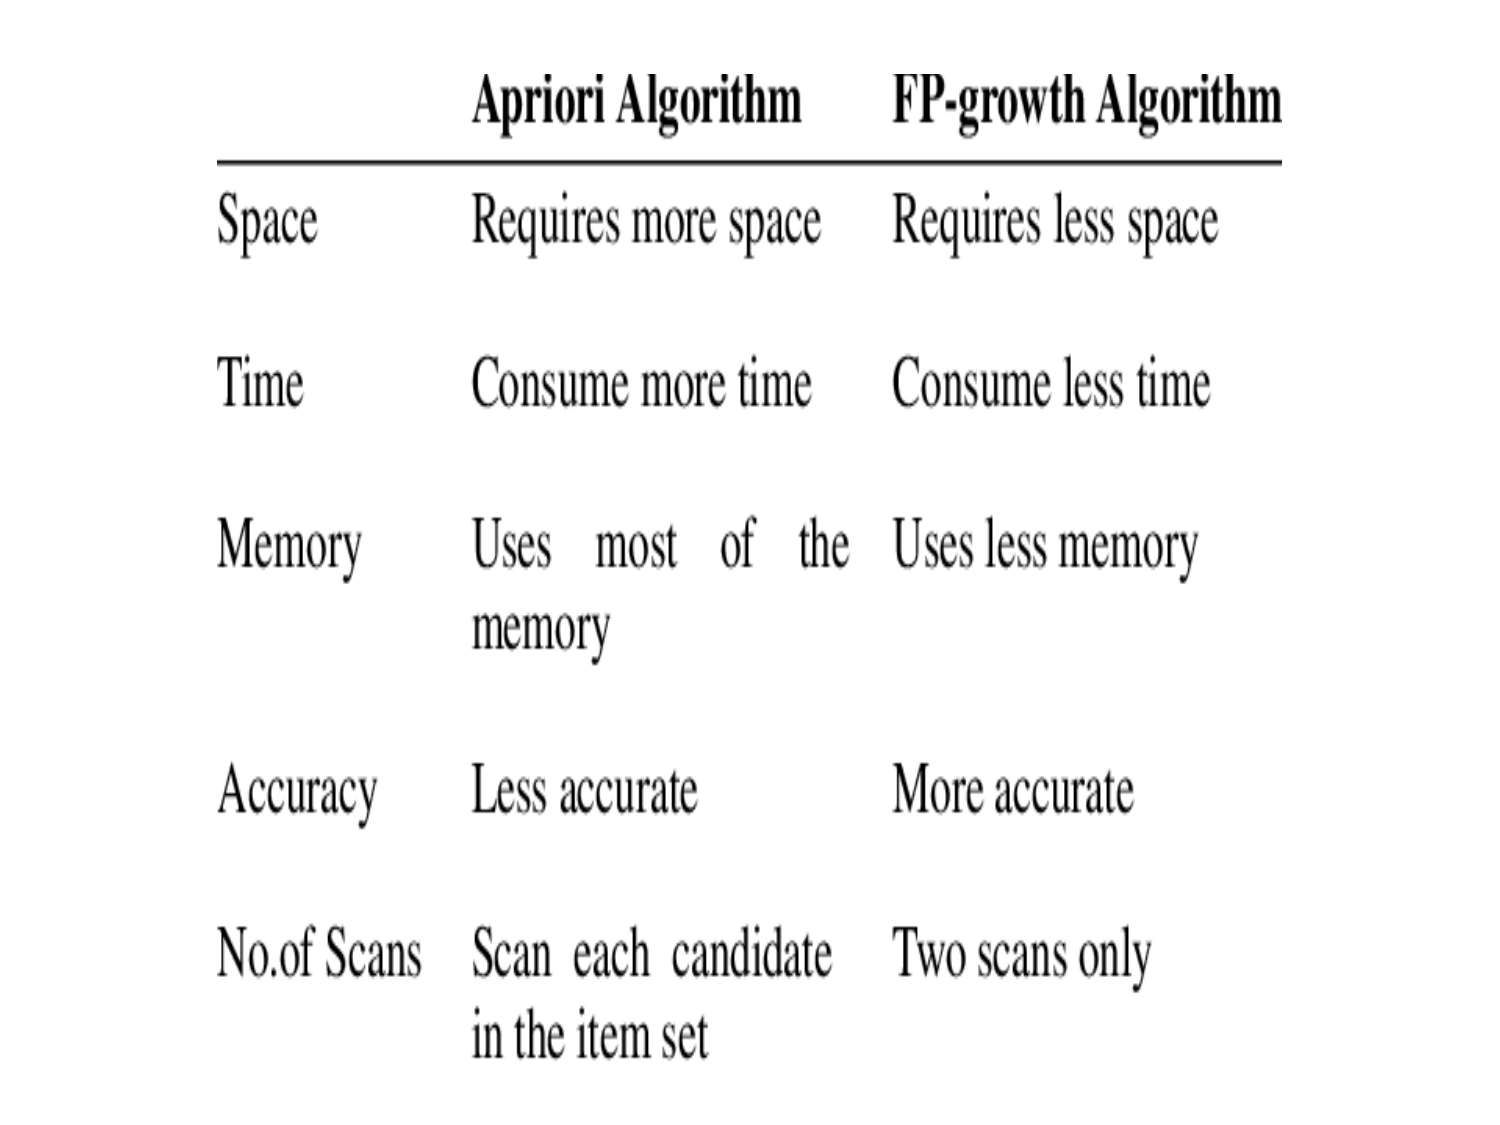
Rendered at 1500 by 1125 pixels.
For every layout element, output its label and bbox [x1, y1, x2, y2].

picture [217, 74, 1283, 1076]
